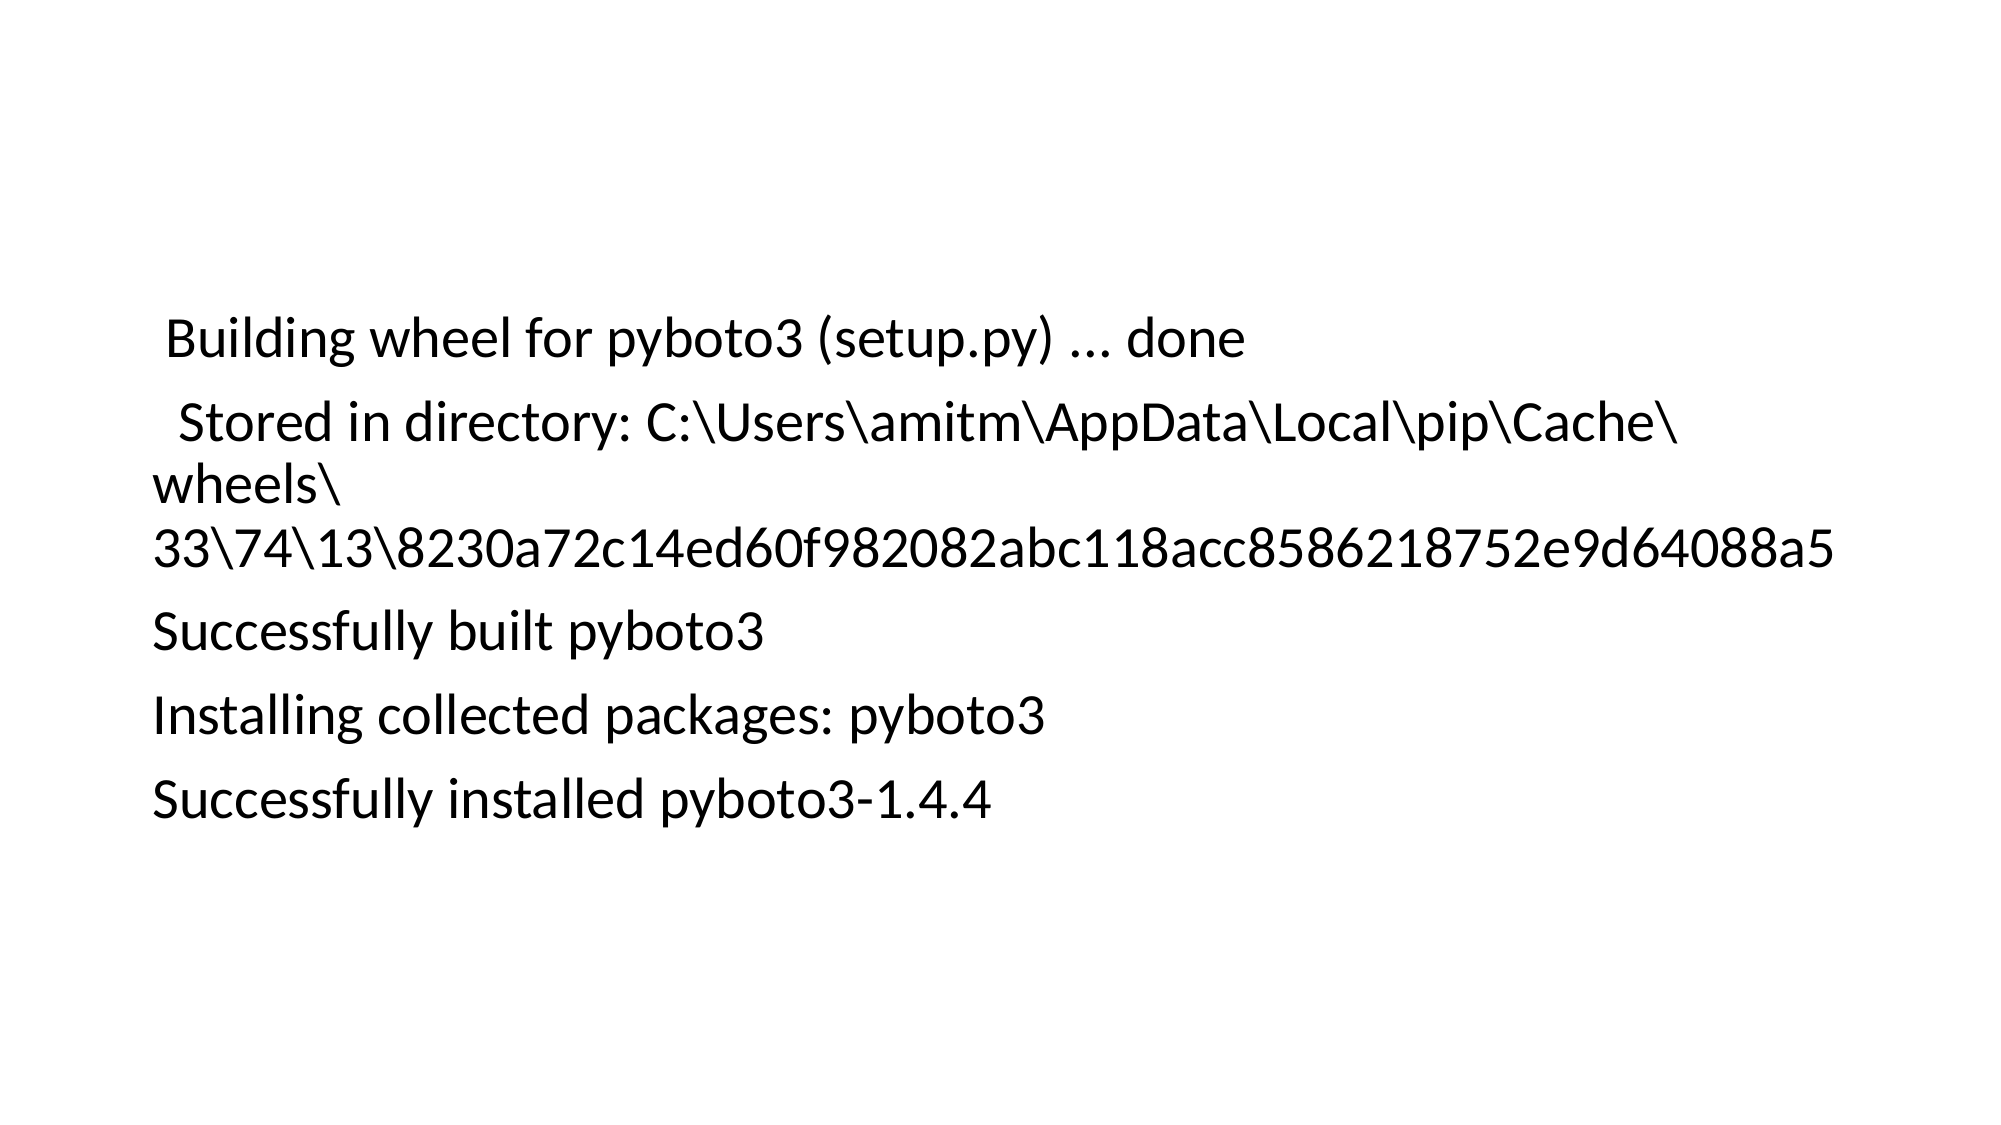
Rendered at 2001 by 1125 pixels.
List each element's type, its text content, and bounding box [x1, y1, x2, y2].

list Building wheel for pyboto3 (setup.py) ... done Stored in directory: C:\Users\amitm\AppData\Local\pip\Cache\wheels\33\74\13\8230a72c14ed60f982082abc118acc8586218752e9d64088a5 Successfully built pyboto3 Installing collected packages: pyboto3 Successfully installed pyboto3-1.4.4 [137, 299, 1863, 1014]
